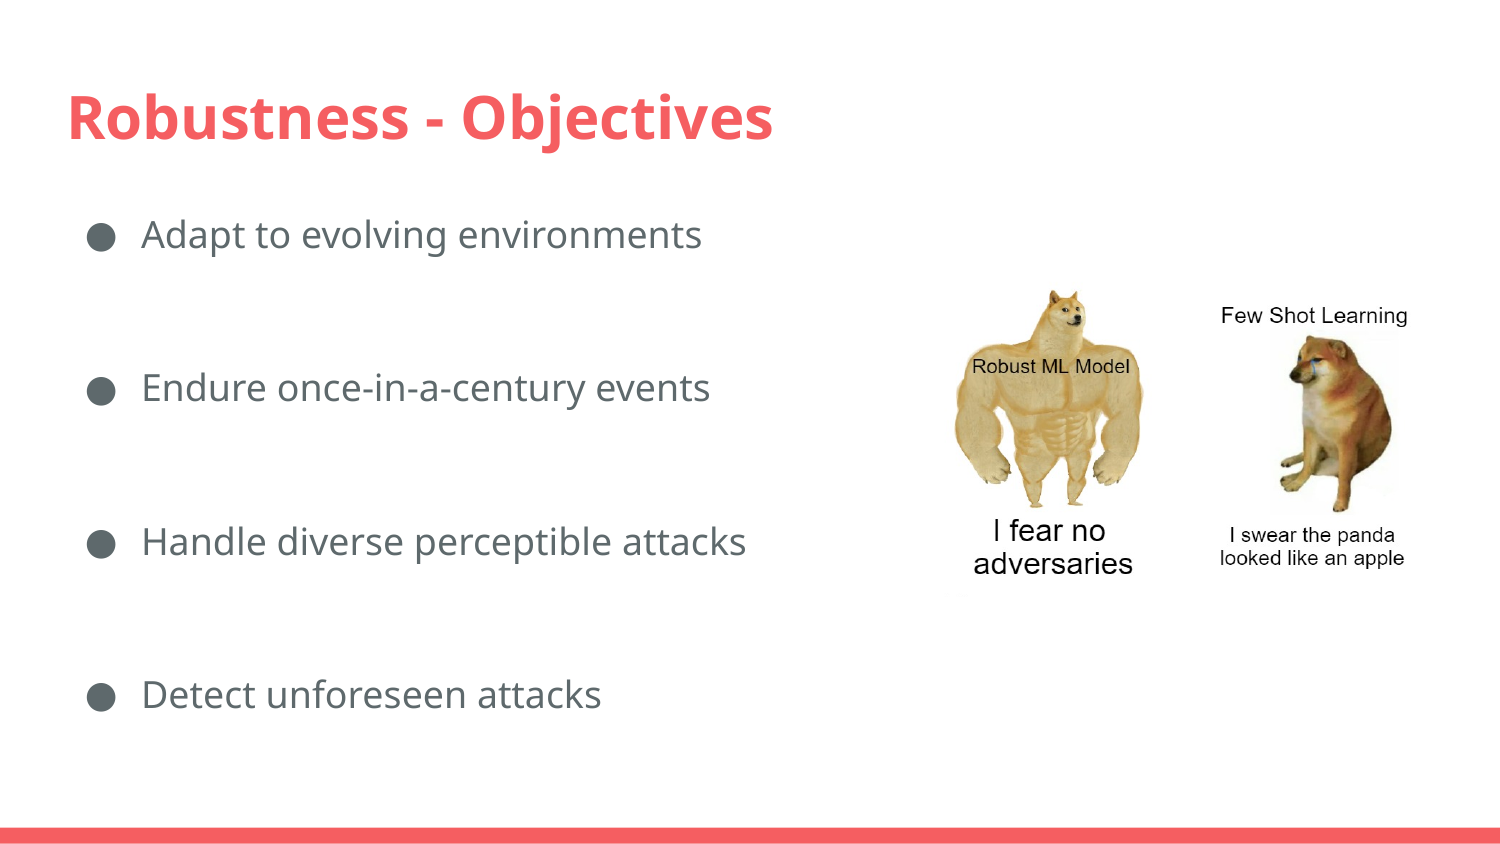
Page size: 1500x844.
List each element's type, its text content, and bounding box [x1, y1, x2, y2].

picture [944, 247, 1412, 597]
list Adapt to evolving environments Endure once-in-a-century events Handle diverse perceptible attacks Detect unforeseen attacks [51, 189, 1449, 750]
title Robustness - Objectives [51, 64, 1449, 167]
